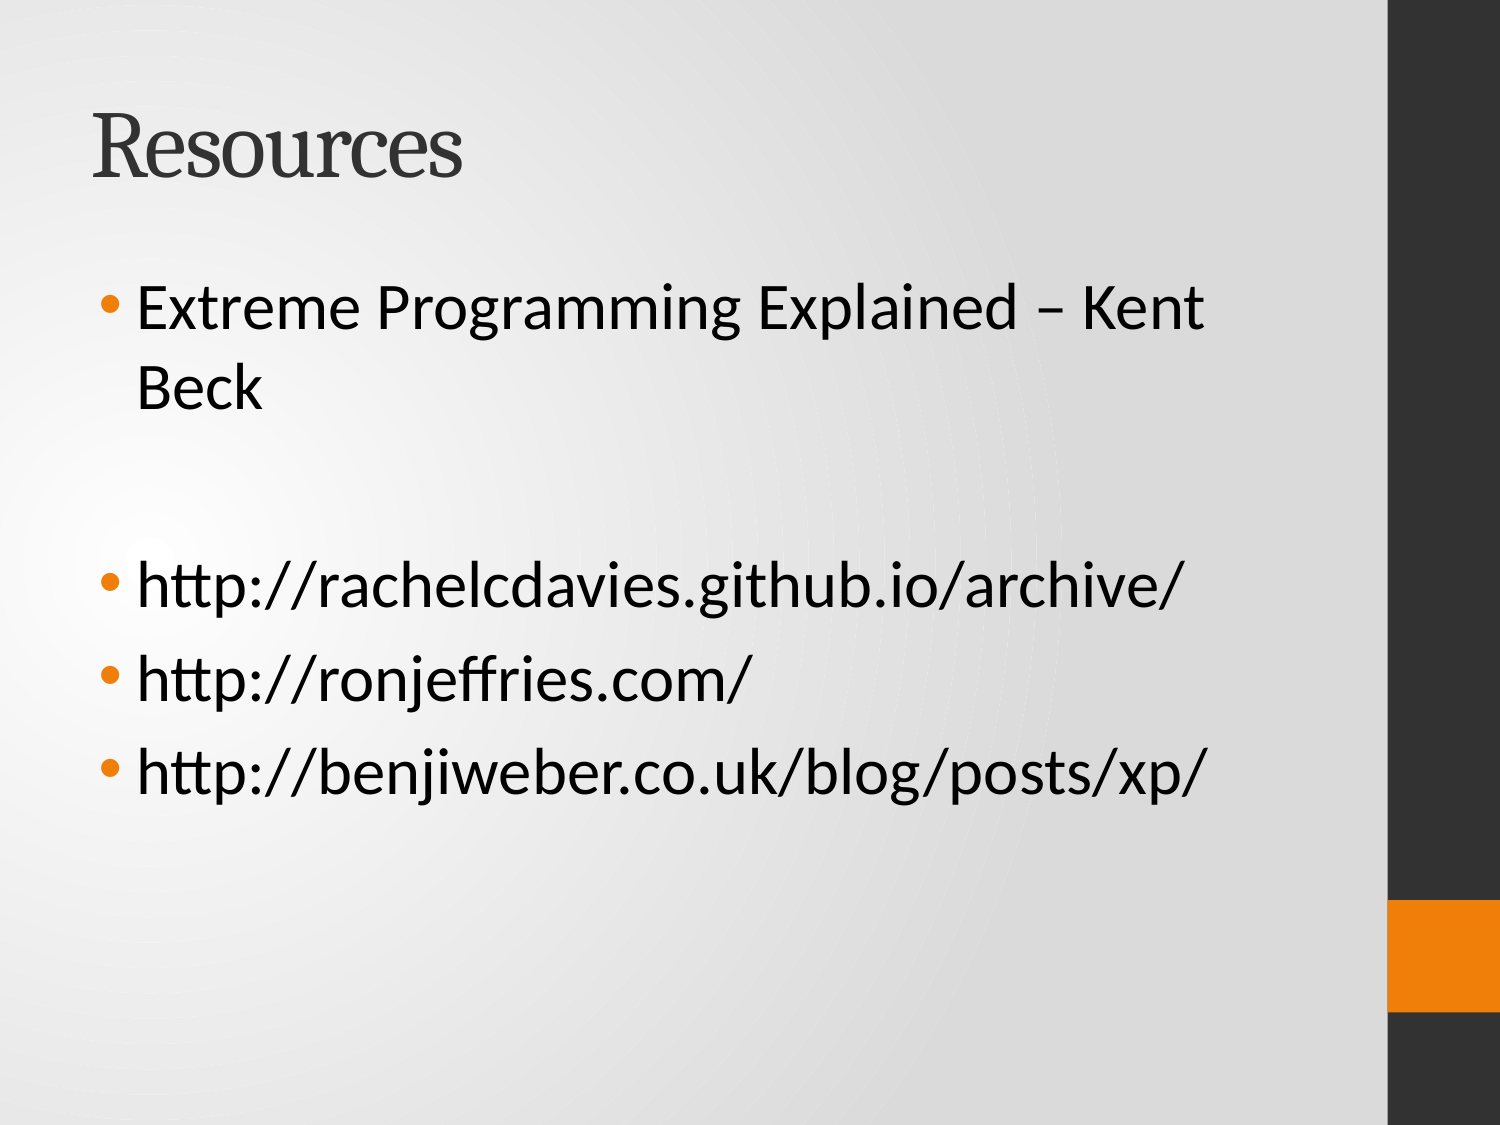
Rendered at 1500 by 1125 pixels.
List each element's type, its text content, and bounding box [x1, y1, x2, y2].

list Extreme Programming Explained – Kent Beck http://rachelcdavies.github.io/archive/ http://ronjeffries.com/ http://benjiweber.co.uk/blog/posts/xp/ [64, 255, 1315, 1043]
title Resources [75, 45, 1325, 233]
